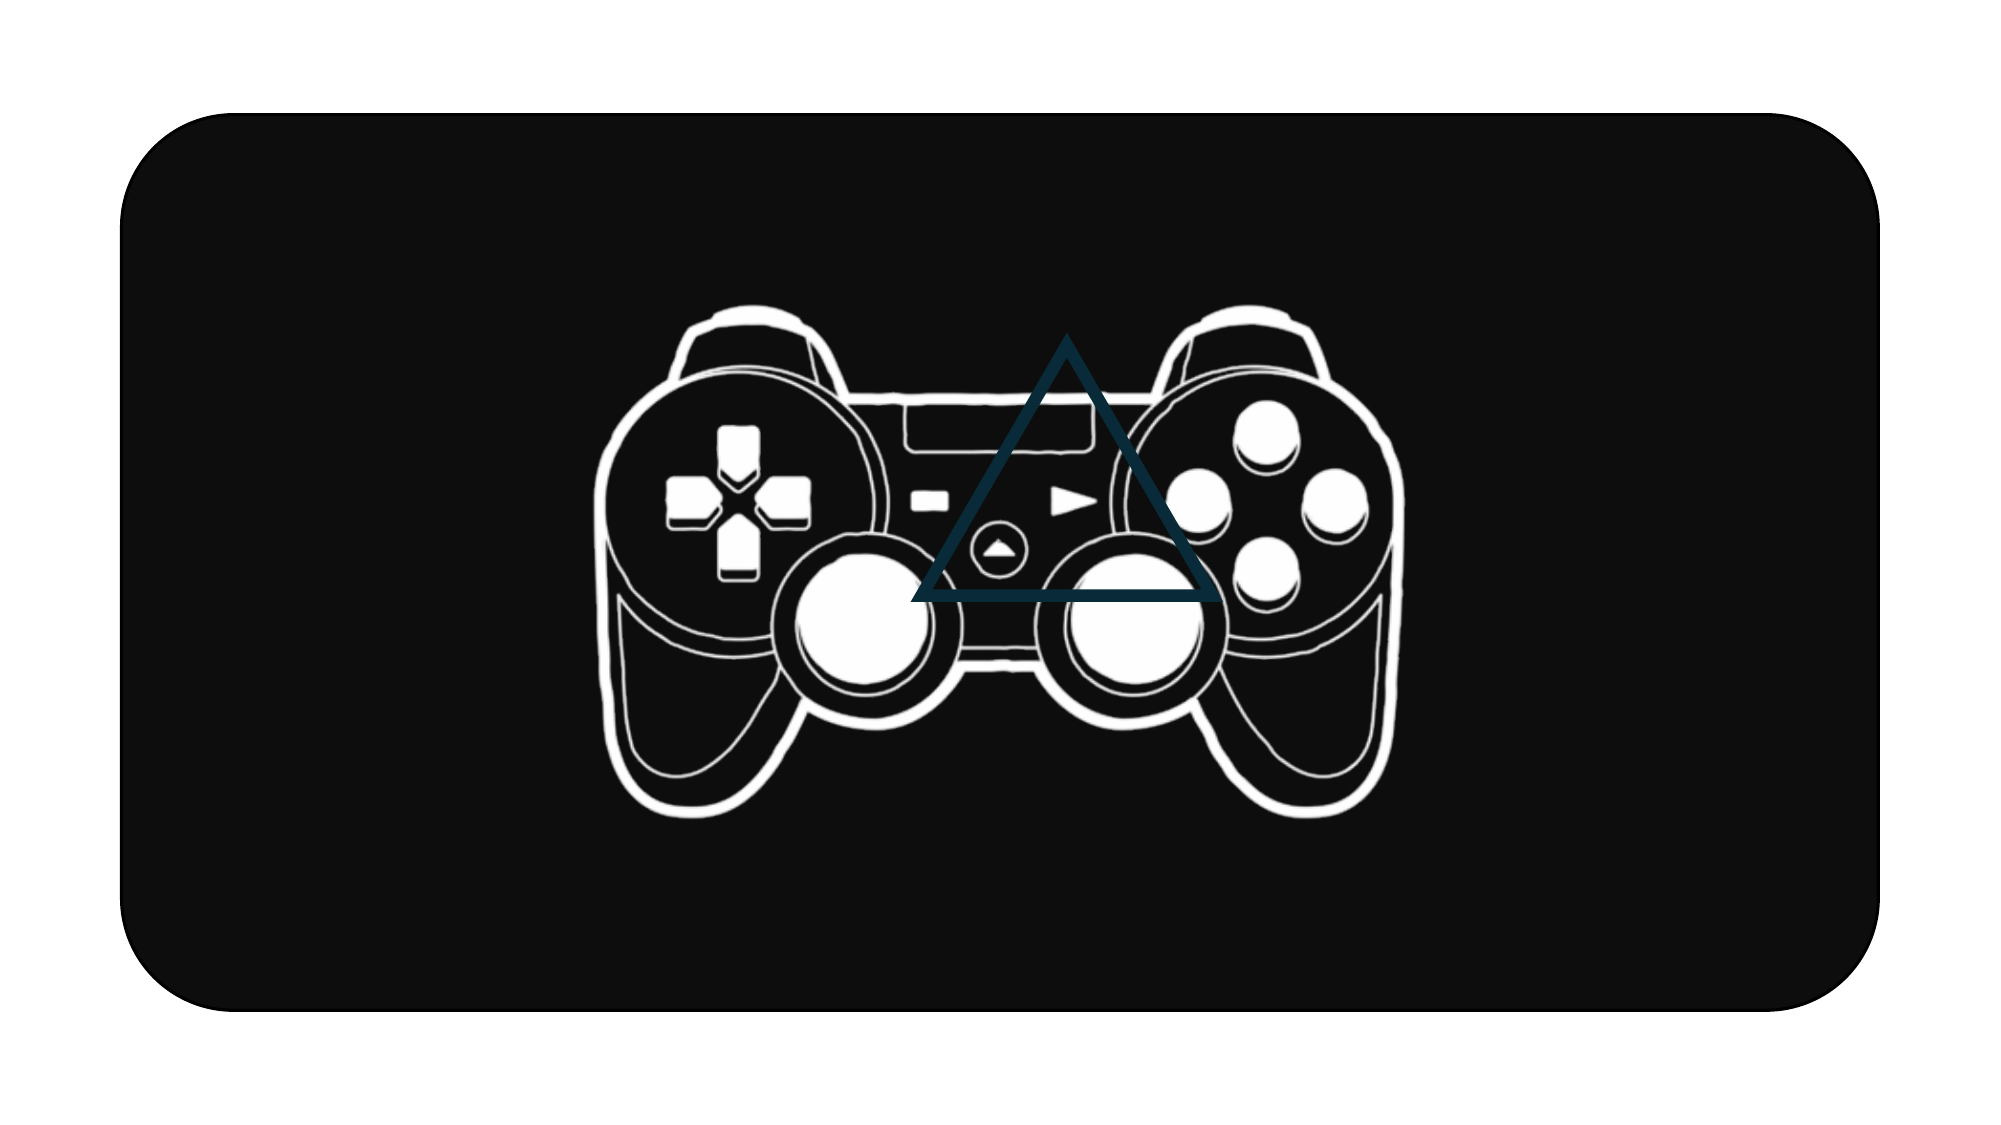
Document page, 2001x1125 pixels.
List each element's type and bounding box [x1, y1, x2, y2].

text_box [119, 113, 1880, 1012]
picture [522, 262, 1478, 862]
